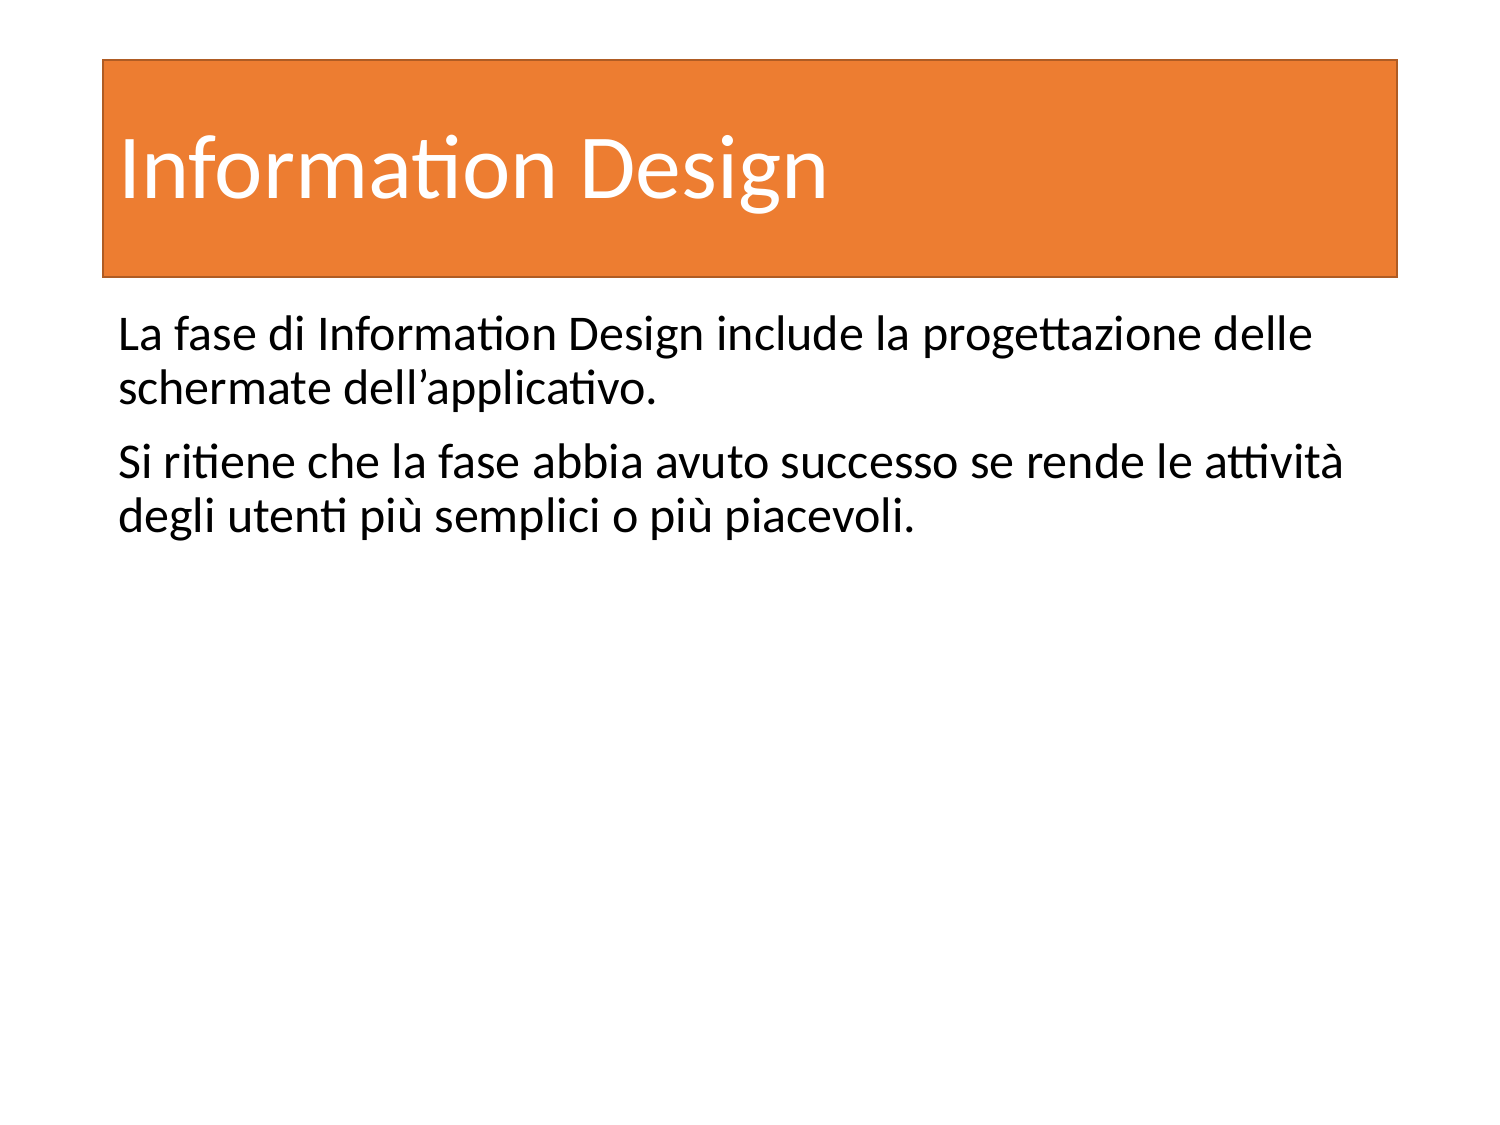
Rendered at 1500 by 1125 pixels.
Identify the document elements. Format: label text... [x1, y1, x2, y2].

list La fase di Information Design include la progettazione delle schermate dell’applicativo. Si ritiene che la fase abbia avuto successo se rende le attività degli utenti più semplici o più piacevoli. [103, 299, 1397, 1043]
title Information Design [102, 59, 1398, 278]
